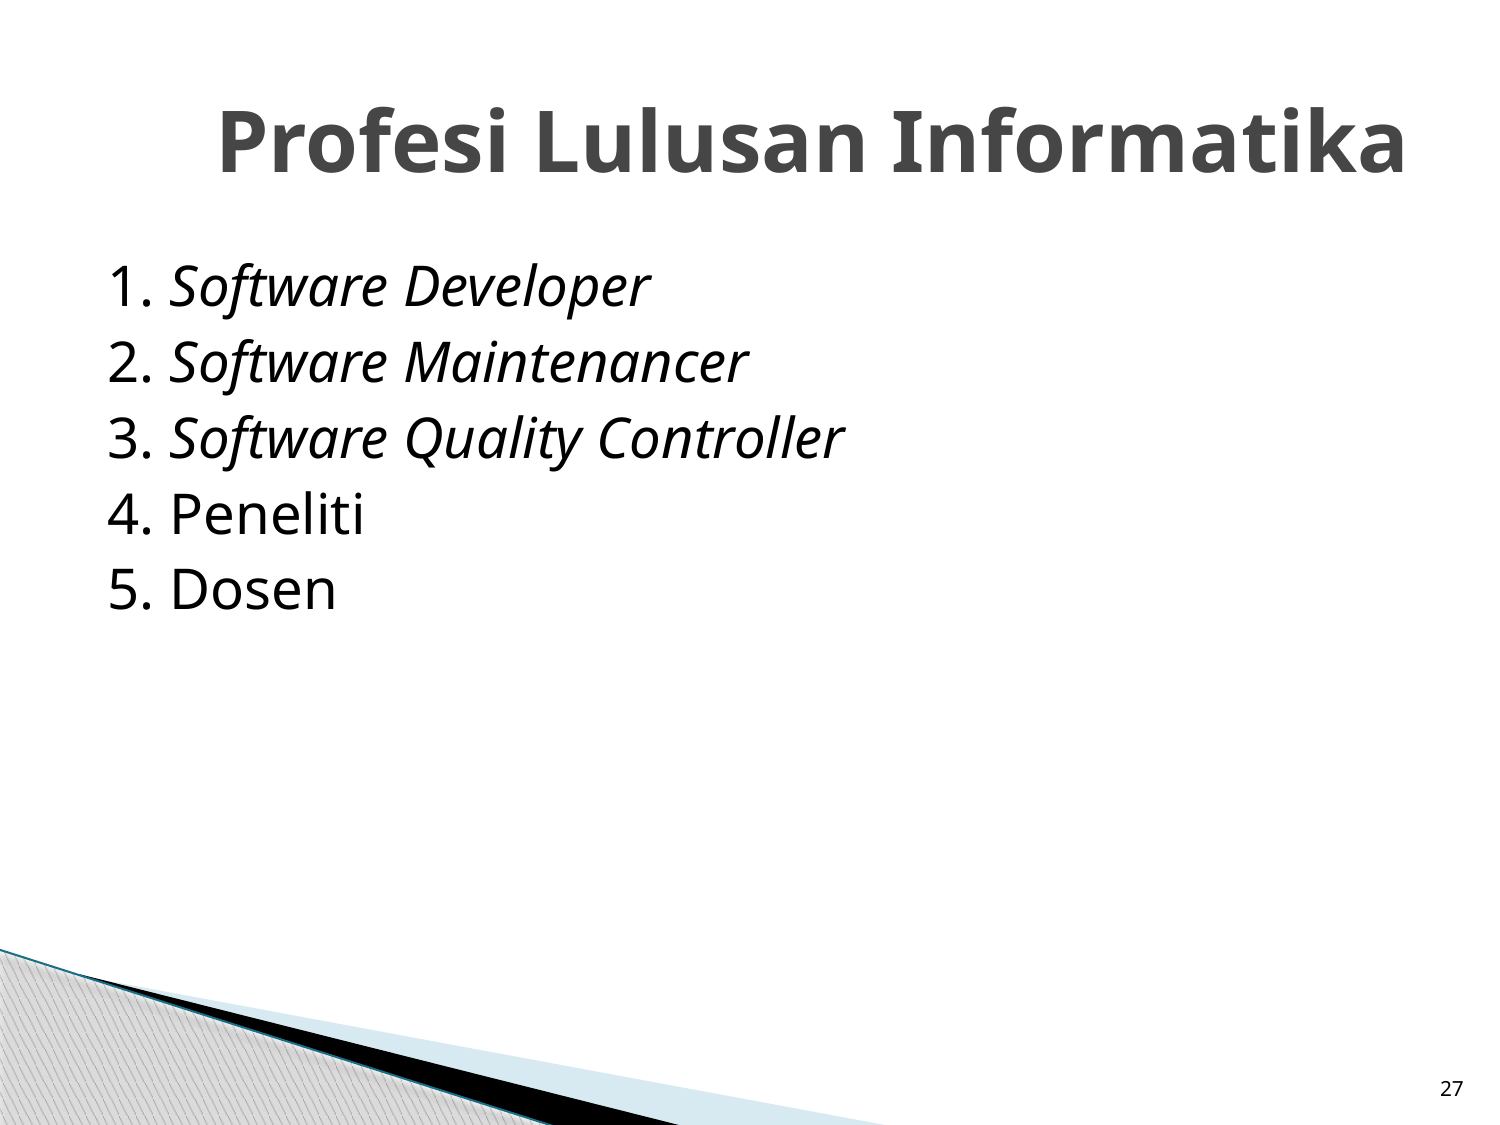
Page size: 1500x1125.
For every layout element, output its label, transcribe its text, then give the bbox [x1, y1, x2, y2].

title Profesi Lulusan Informatika [75, 45, 1425, 233]
slide_number 27 [1418, 1051, 1479, 1112]
list 1. Software Developer 2. Software Maintenancer 3. Software Quality Controller 4. Peneliti 5. Dosen [75, 243, 1425, 986]
